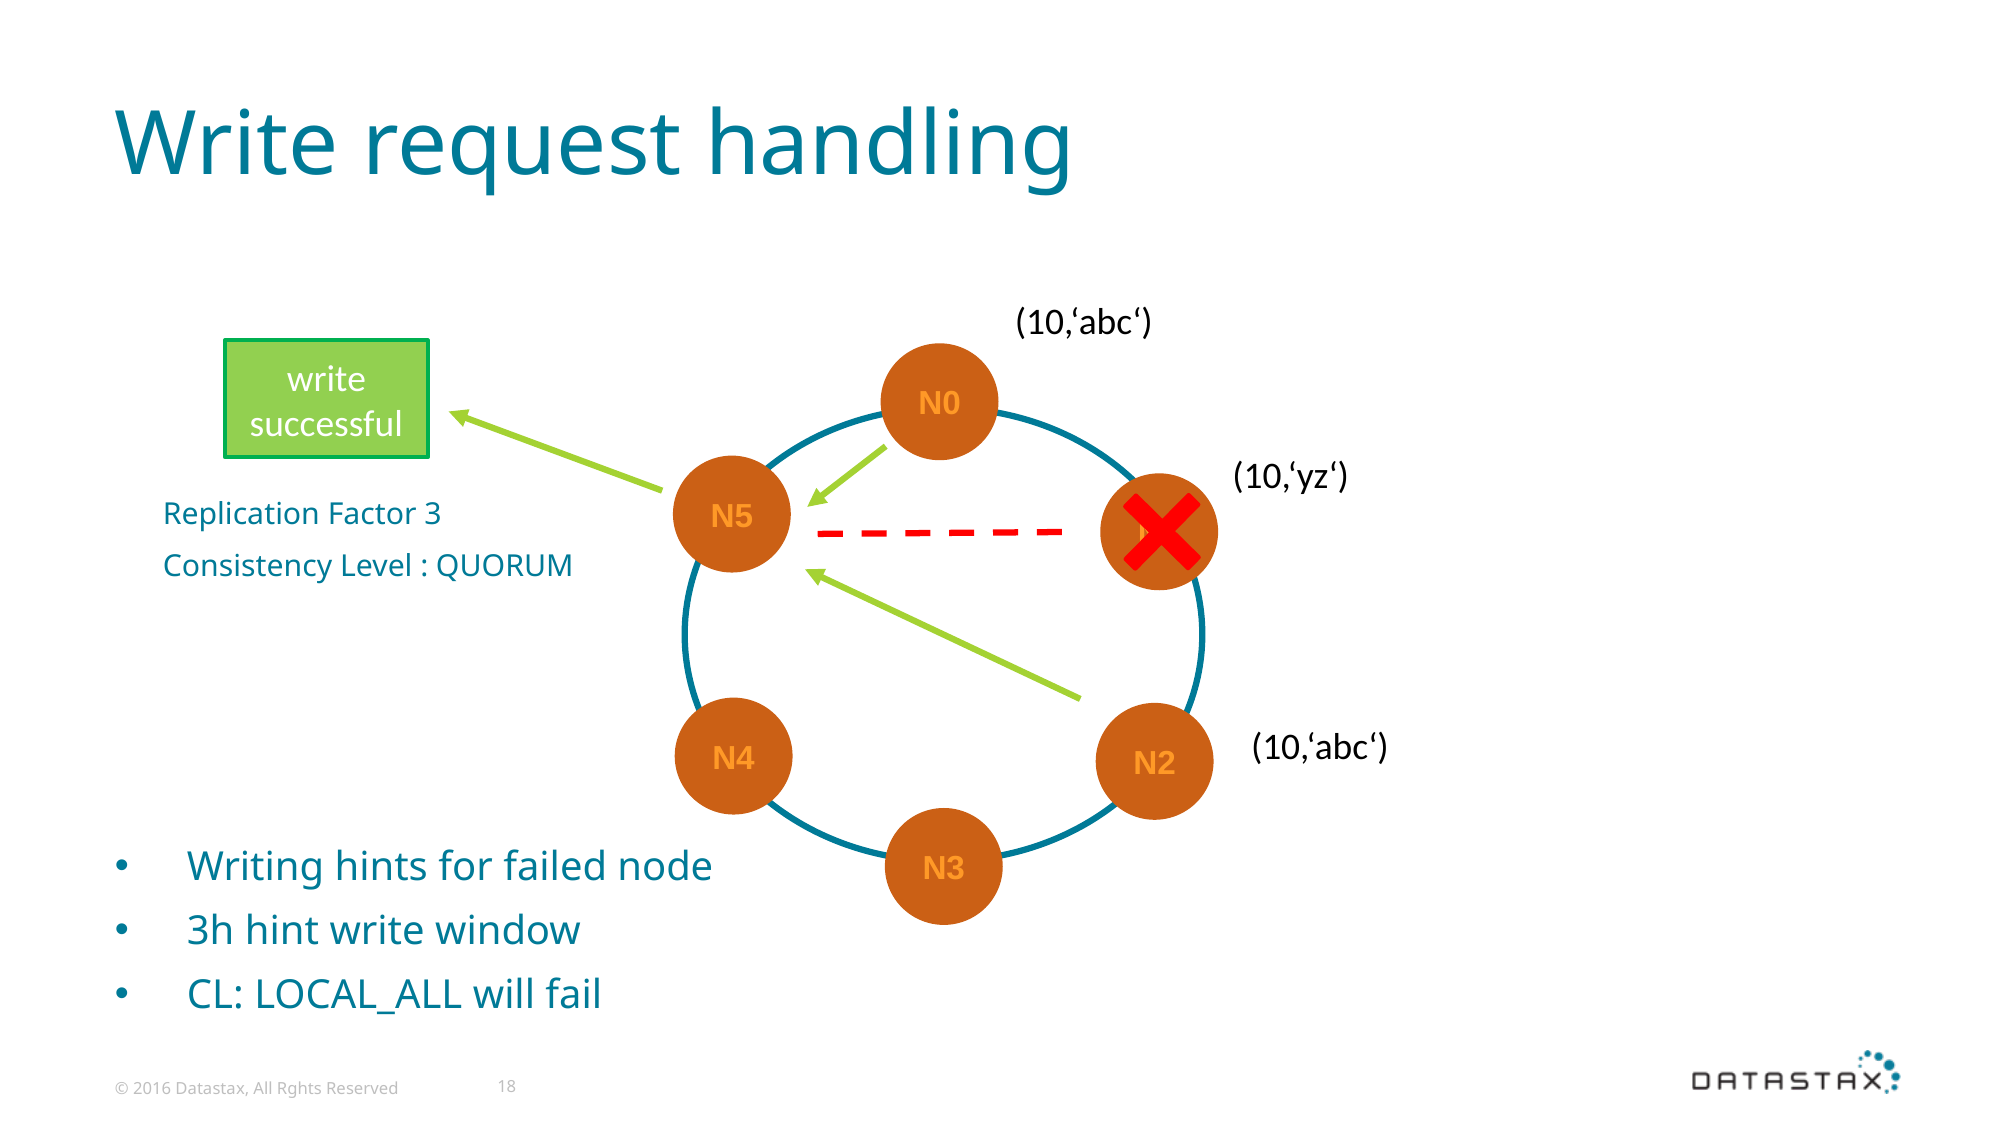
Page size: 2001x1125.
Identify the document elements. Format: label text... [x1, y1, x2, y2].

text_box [672, 343, 1219, 926]
text_box (10,‘abc‘) [1000, 289, 1168, 341]
picture [1692, 1050, 1901, 1094]
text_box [807, 445, 886, 507]
footer © 2016 Datastax, All Rghts Reserved [99, 1057, 449, 1118]
slide_number 18 [462, 1057, 552, 1118]
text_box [804, 569, 1081, 700]
text_box (10,‘abc‘) [1236, 714, 1404, 775]
text_box Replication Factor 3 Consistency Level : QUORUM [147, 486, 622, 591]
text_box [817, 531, 1068, 535]
list Writing hints for failed node 3h hint write window CL: LOCAL_ALL will fail [99, 833, 818, 1025]
text_box (10,‘yz‘) [1223, 443, 1364, 504]
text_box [448, 411, 663, 491]
text_box write successful [223, 338, 430, 459]
title Write request handling [99, 45, 1900, 233]
